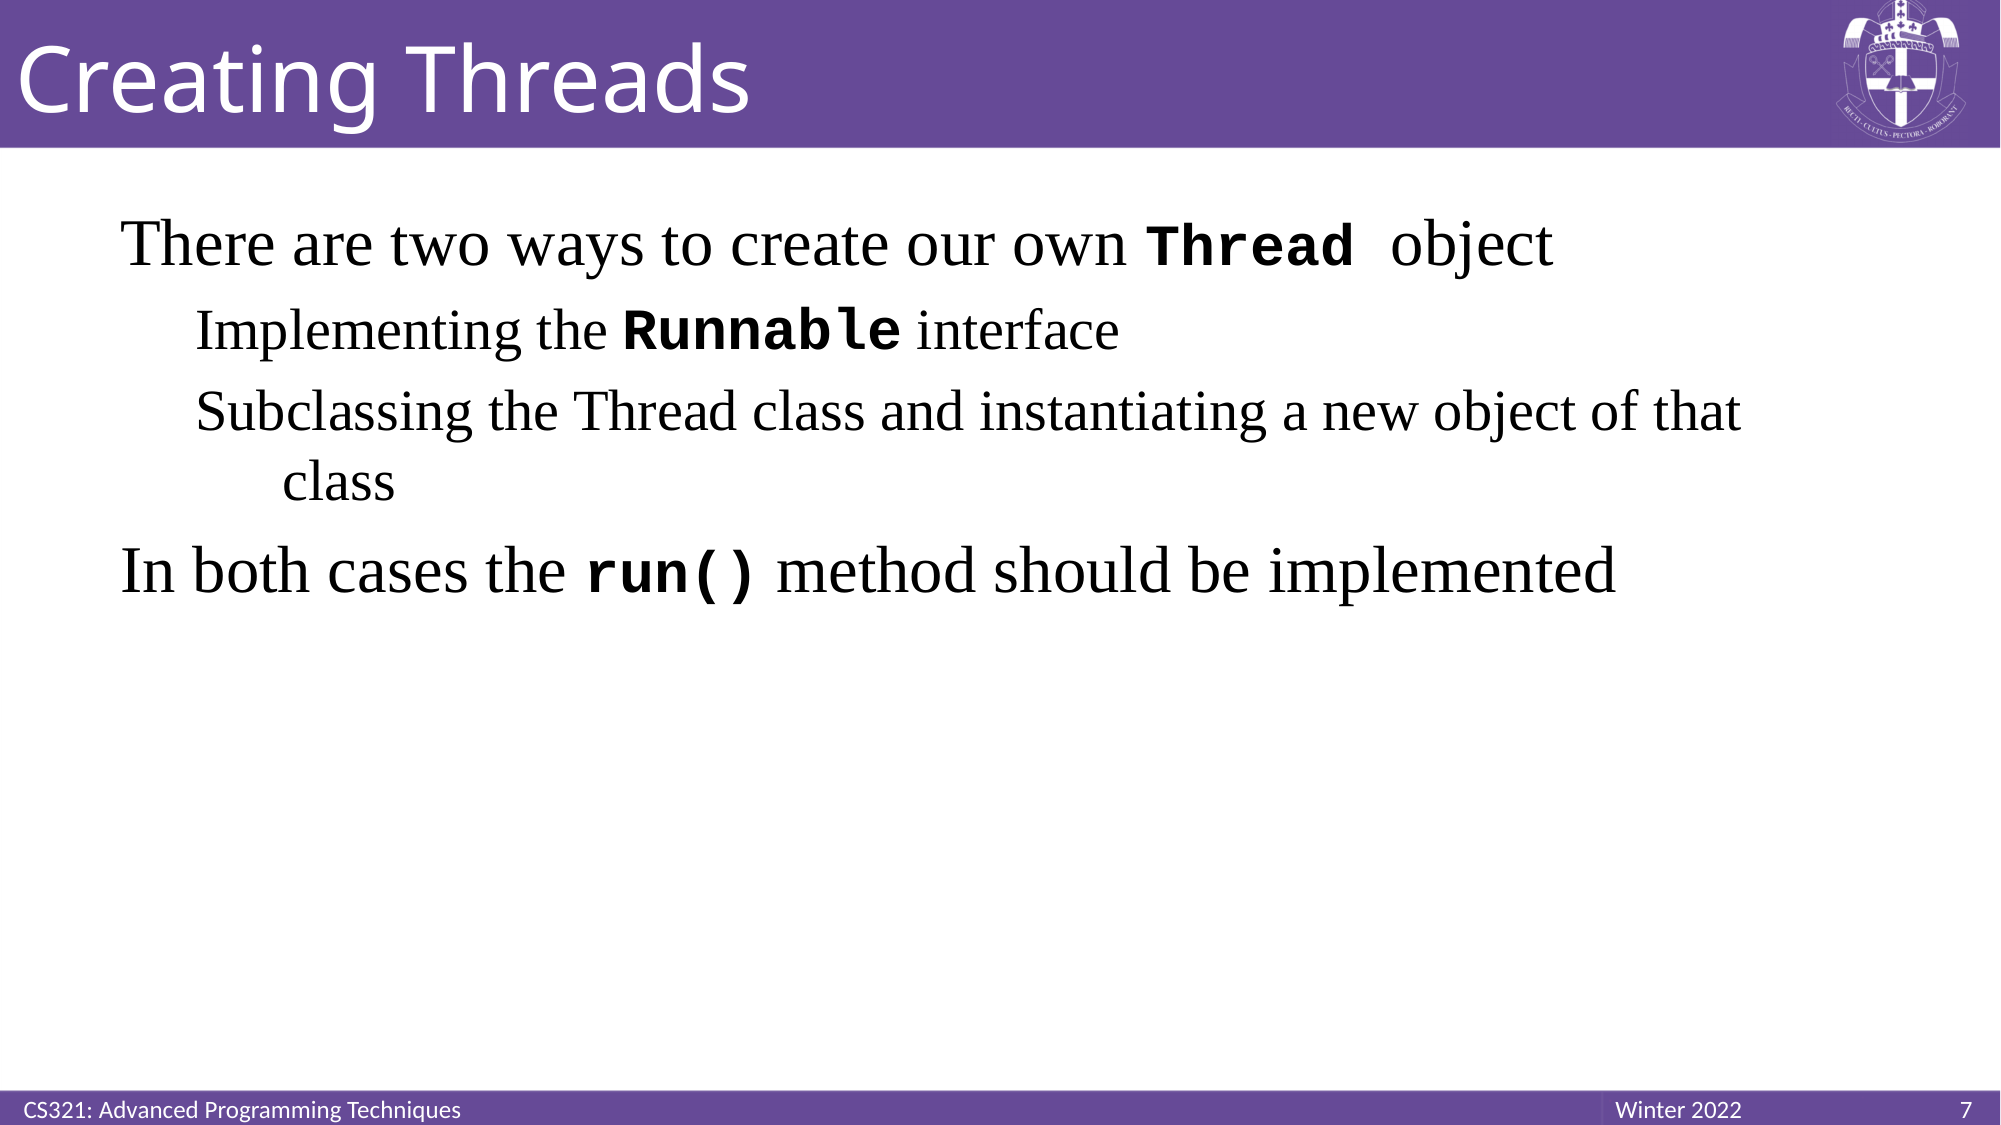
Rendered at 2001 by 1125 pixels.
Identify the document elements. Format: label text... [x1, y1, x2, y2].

list There are two ways to create our own Thread object Implementing the Runnable interface Subclassing the Thread class and instantiating a new object of that class In both cases the run() method should be implemented [105, 191, 1831, 906]
slide_number 7 [1862, 1078, 1994, 1125]
footer CS321: Advanced Programming Techniques [8, 1078, 499, 1125]
picture [0, 0, 2001, 1125]
slide_number Winter 2022 [1600, 1078, 1862, 1125]
title Creating Threads [0, 0, 1725, 192]
